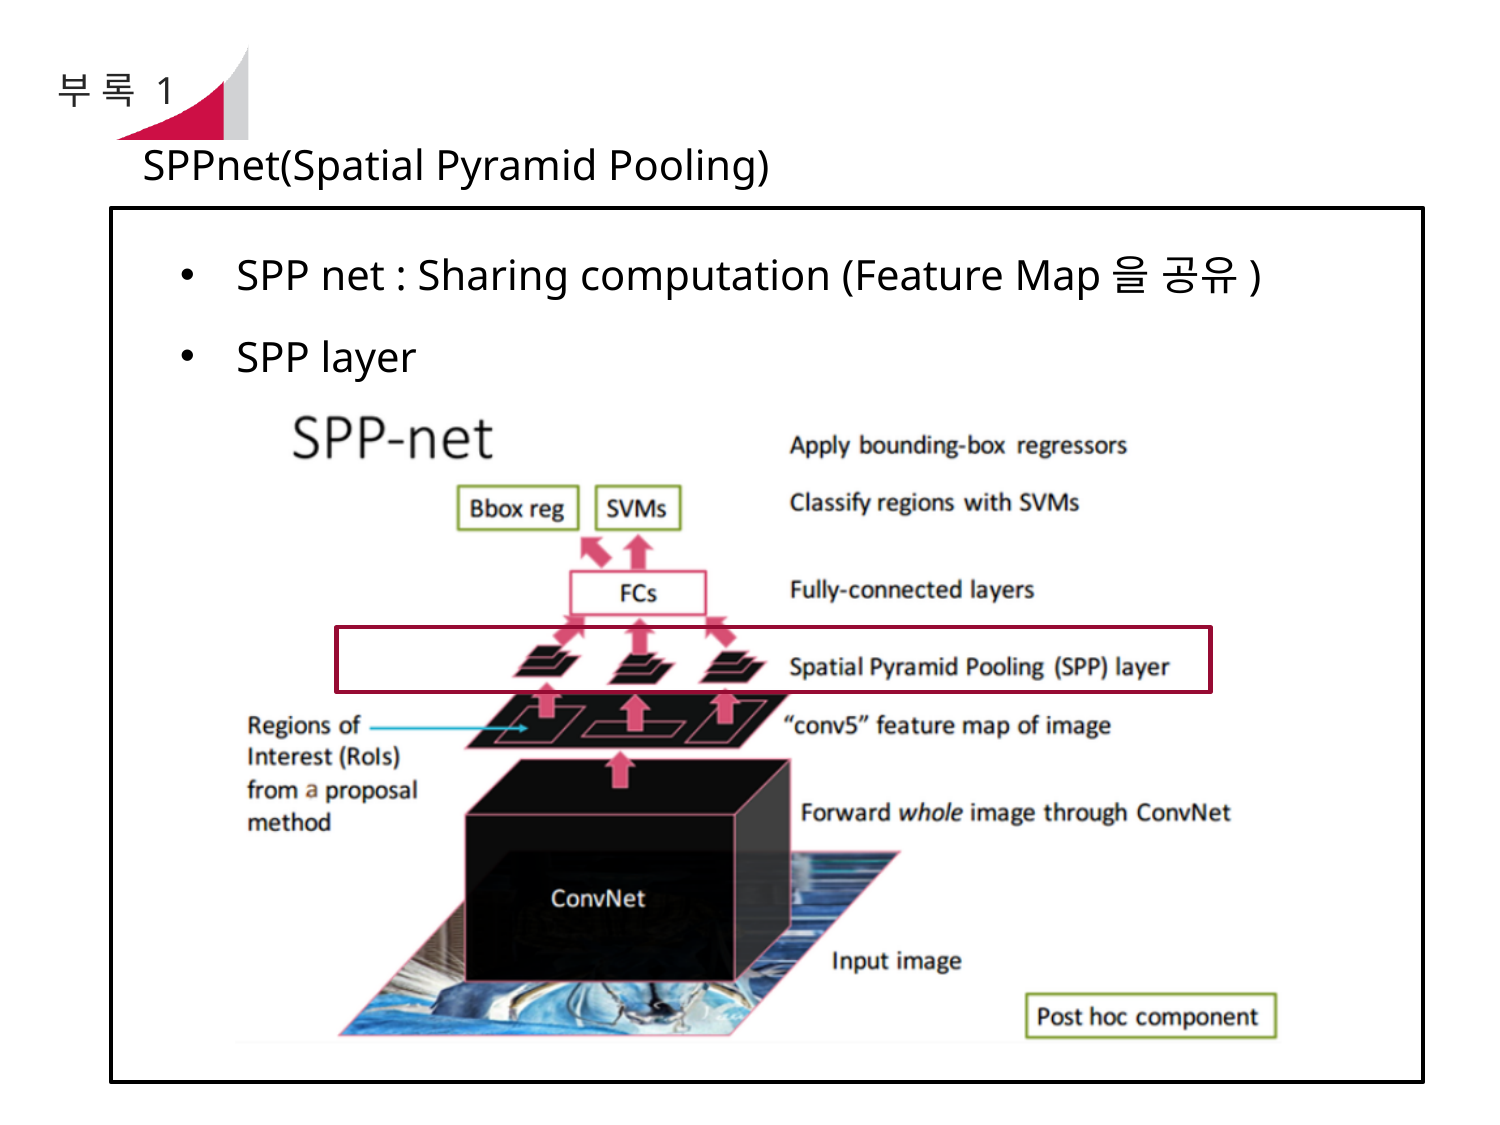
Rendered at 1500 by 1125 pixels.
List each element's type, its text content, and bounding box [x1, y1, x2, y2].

picture [221, 385, 1309, 1071]
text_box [110, 207, 1424, 1083]
text_box SPPnet(Spatial Pyramid Pooling) [121, 104, 1272, 199]
picture [0, 0, 249, 140]
title 부 록 1 [57, 62, 1443, 113]
